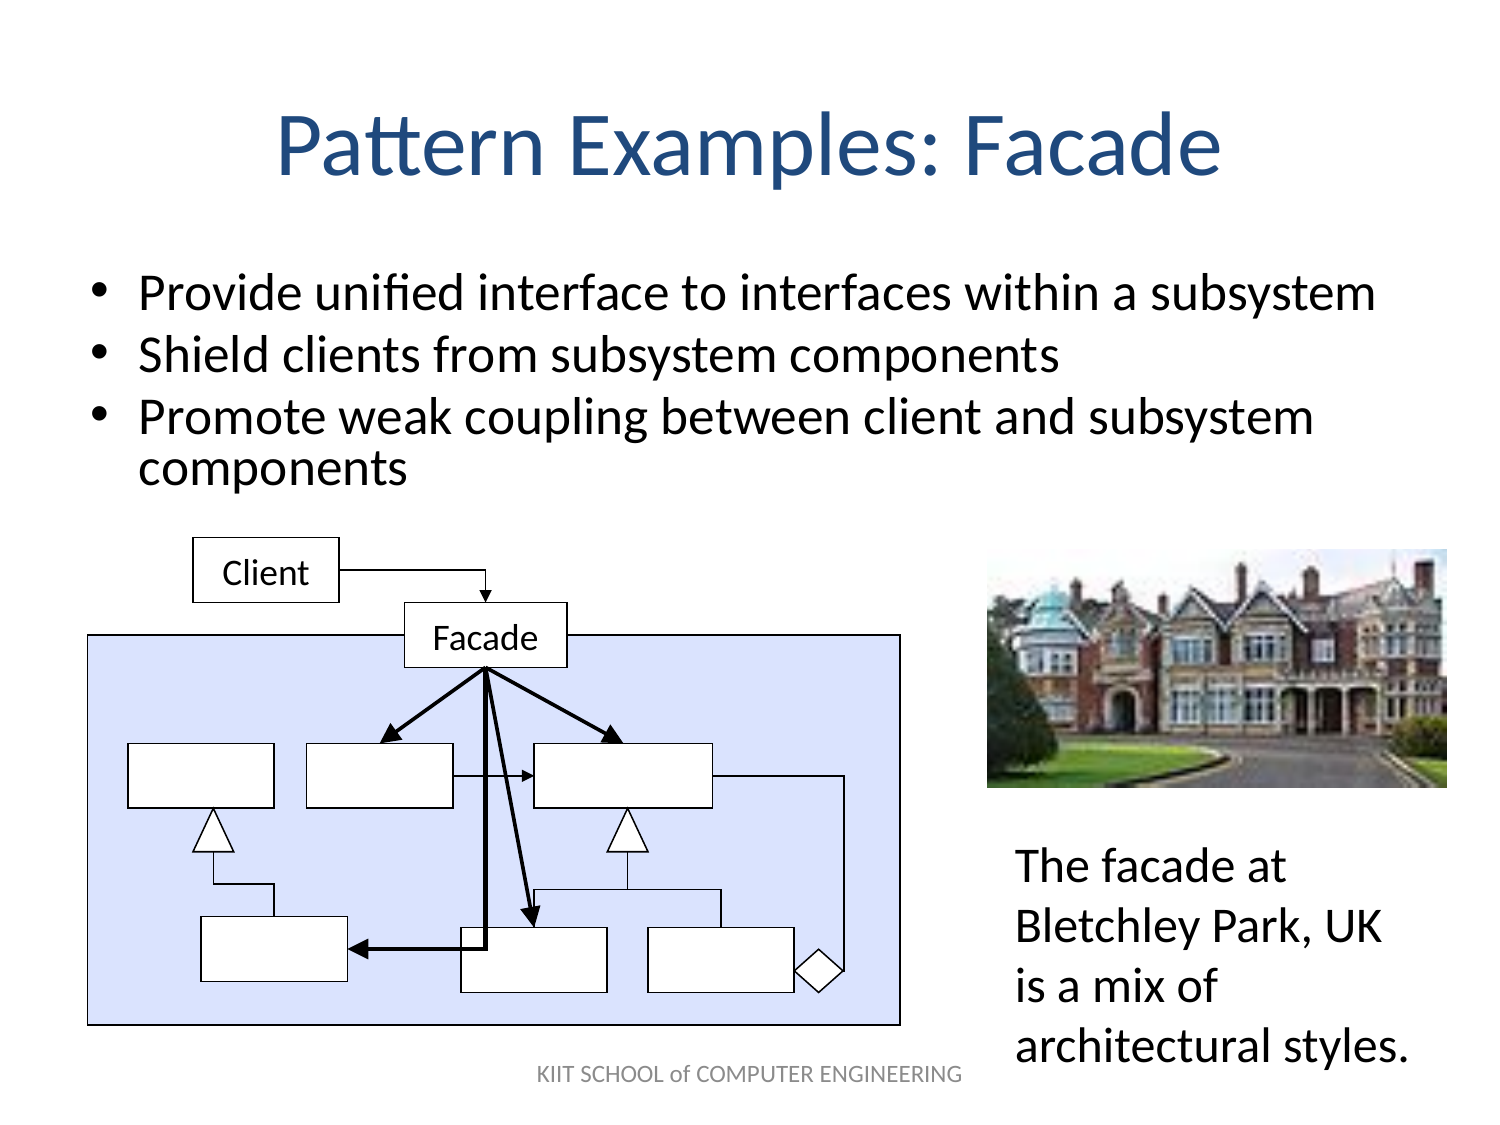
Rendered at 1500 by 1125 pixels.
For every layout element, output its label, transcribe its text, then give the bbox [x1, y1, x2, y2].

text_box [87, 537, 901, 1026]
picture [987, 549, 1447, 788]
title Pattern Examples: Facade [75, 45, 1425, 233]
list Provide unified interface to interfaces within a subsystem Shield clients from subsystem components Promote weak coupling between client and subsystem components [75, 262, 1425, 538]
footer KIIT SCHOOL of COMPUTER ENGINEERING [512, 1042, 988, 1103]
text_box The facade at Bletchley Park, UK is a mix of architectural styles. [999, 824, 1425, 1125]
